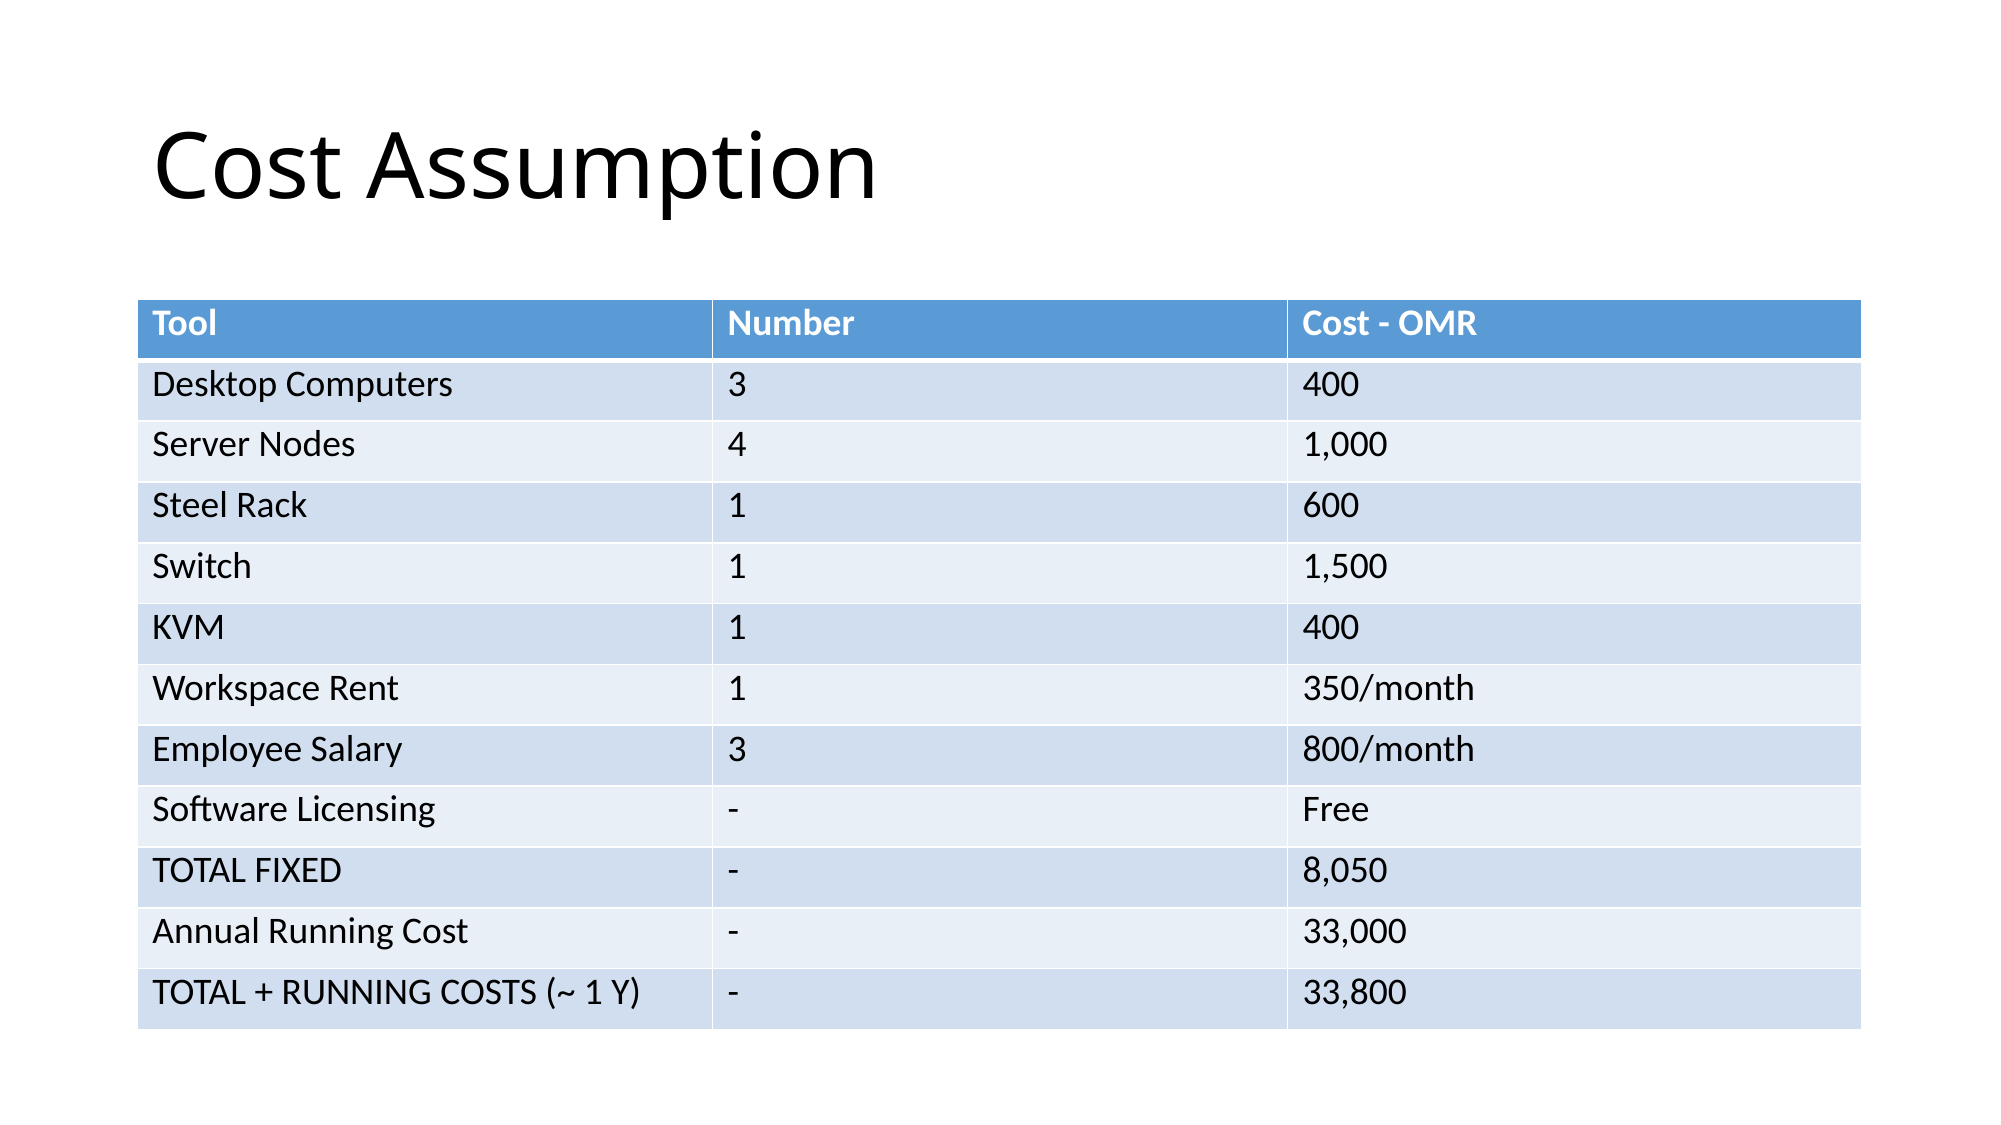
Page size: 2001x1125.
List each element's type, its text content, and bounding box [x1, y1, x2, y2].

table_cell Annual Running Cost [138, 909, 712, 968]
table_cell Steel Rack [138, 483, 712, 542]
table_cell 1 [713, 604, 1287, 664]
table_cell Desktop Computers [138, 363, 712, 420]
title Cost Assumption [137, 59, 1863, 278]
table_cell 1,500 [1288, 544, 1861, 603]
table_cell Employee Salary [138, 726, 712, 785]
table_cell - [713, 787, 1287, 846]
table_cell 8,050 [1288, 848, 1861, 907]
table_cell - [713, 969, 1287, 1029]
table_cell Free [1288, 787, 1861, 846]
table_cell Server Nodes [138, 422, 712, 481]
table_header Tool [138, 300, 712, 358]
table_cell 1 [713, 483, 1287, 542]
table_cell 1 [713, 665, 1287, 724]
table_header Cost - OMR [1288, 300, 1861, 358]
table_cell 350/month [1288, 665, 1861, 724]
table_cell - [713, 909, 1287, 968]
table_cell TOTAL FIXED [138, 848, 712, 907]
table_cell Switch [138, 544, 712, 603]
table_cell 400 [1288, 604, 1861, 664]
table_cell 4 [713, 422, 1287, 481]
table_cell TOTAL + RUNNING COSTS (~ 1 Y) [138, 969, 712, 1029]
table_cell 3 [713, 363, 1287, 420]
table_cell - [713, 848, 1287, 907]
table_cell 400 [1288, 363, 1861, 420]
table_cell 1,000 [1288, 422, 1861, 481]
table_cell KVM [138, 604, 712, 664]
table_cell 600 [1288, 483, 1861, 542]
table_cell Workspace Rent [138, 665, 712, 724]
table_cell 1 [713, 544, 1287, 603]
table_cell 33,800 [1288, 969, 1861, 1029]
table_header Number [713, 300, 1287, 358]
table_cell 800/month [1288, 726, 1861, 785]
table_cell 3 [713, 726, 1287, 785]
table_cell Software Licensing [138, 787, 712, 846]
table_cell 33,000 [1288, 909, 1861, 968]
